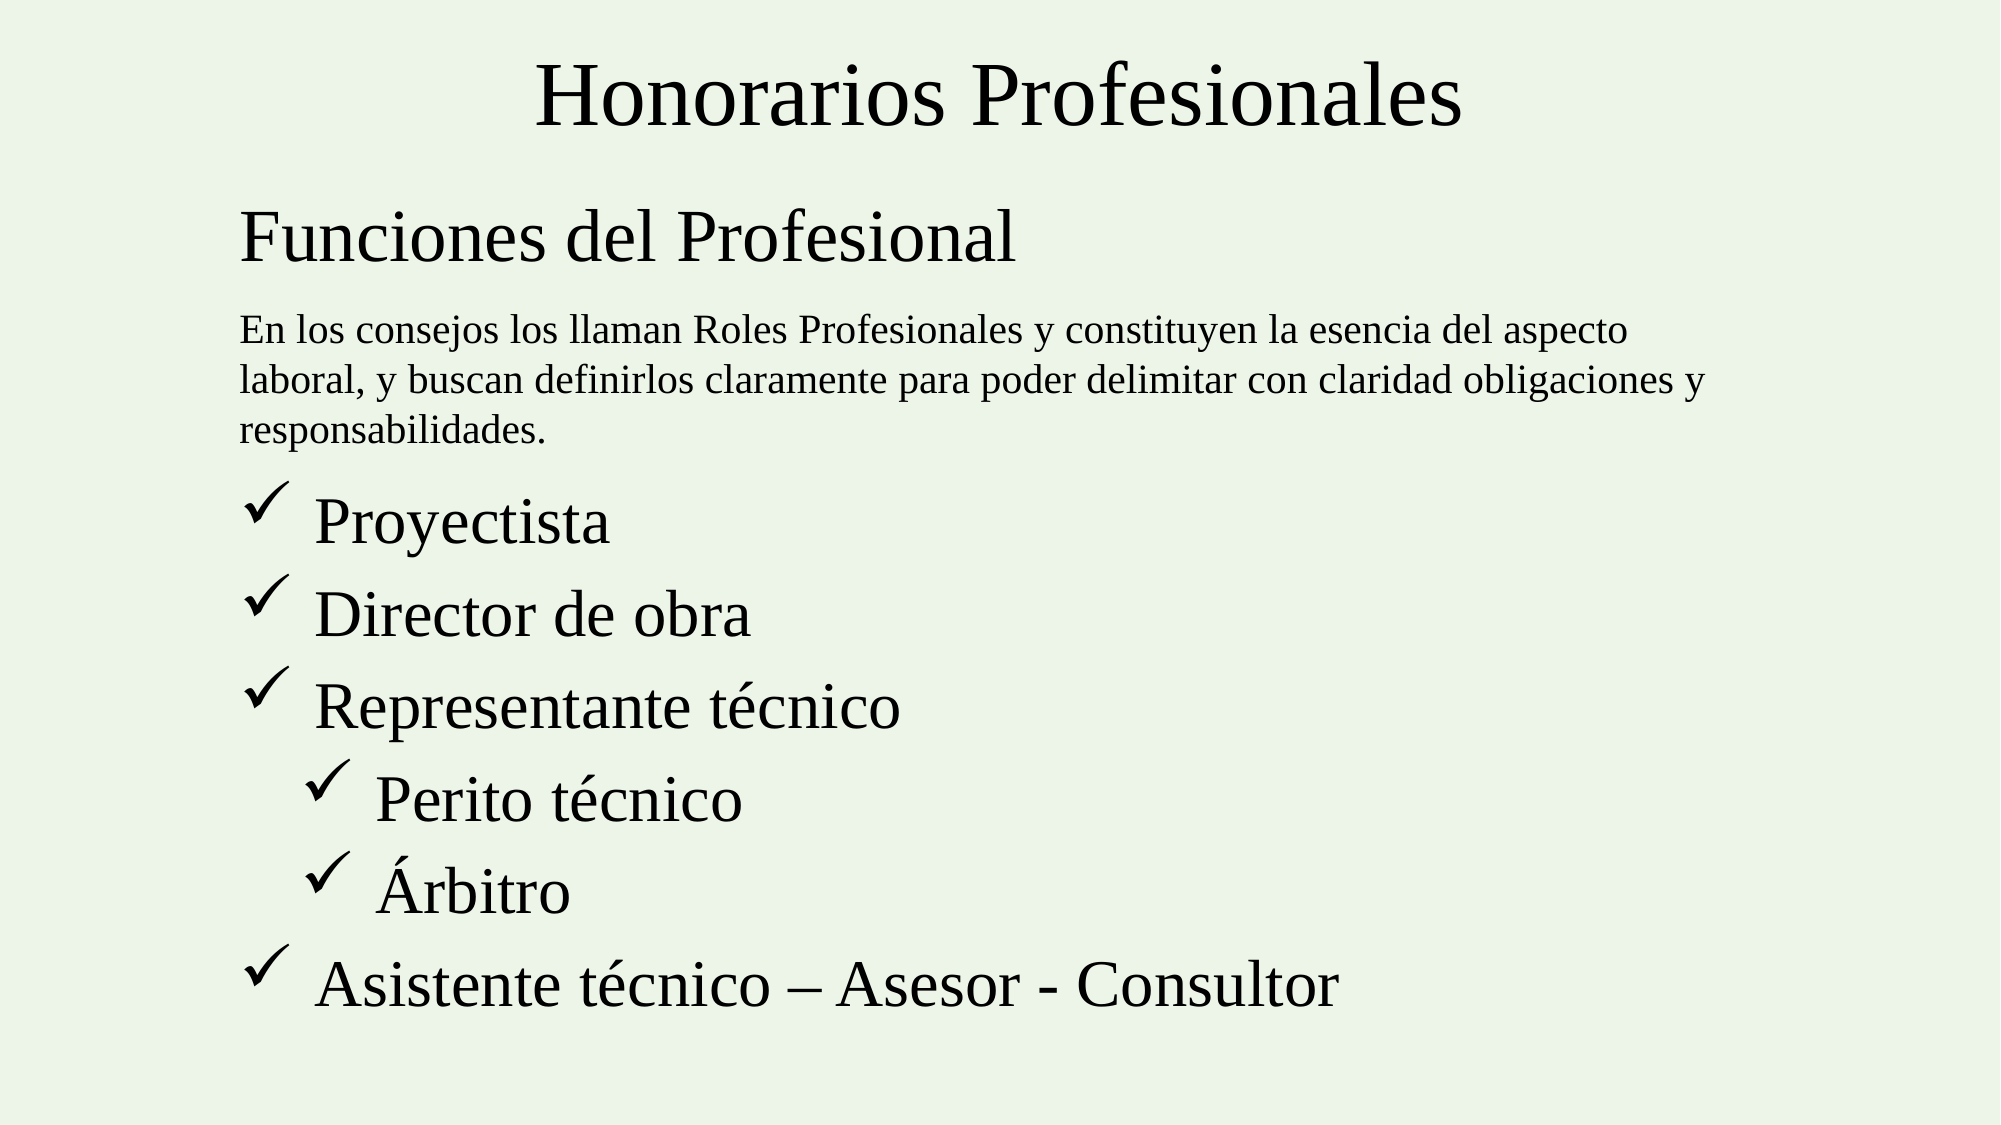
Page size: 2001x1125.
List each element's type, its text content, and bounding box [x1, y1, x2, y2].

text_box Funciones del Profesional En los consejos los llaman Roles Profesionales y constituyen la esencia del aspecto laboral, y buscan definirlos claramente para poder delimitar con claridad obligaciones y responsabilidades. Proyectista Director de obra Representante técnico Perito técnico Árbitro Asistente técnico – Asesor - Consultor [224, 179, 1776, 1027]
text_box Honorarios Profesionales [500, 26, 1500, 152]
